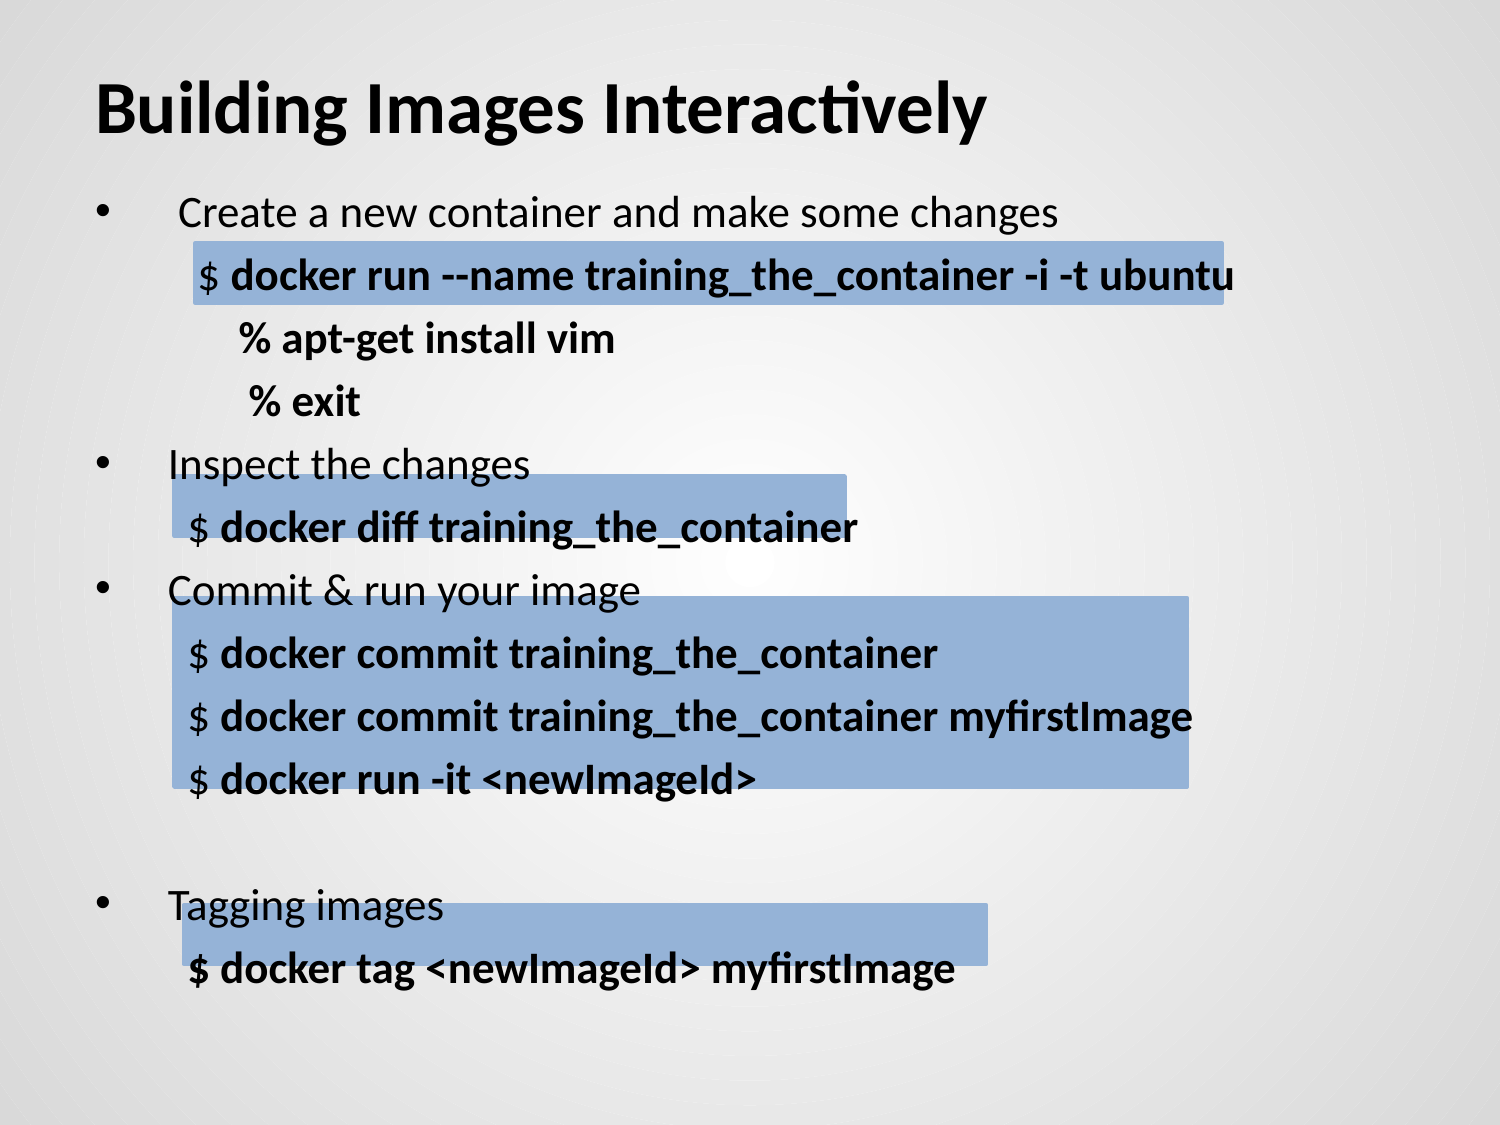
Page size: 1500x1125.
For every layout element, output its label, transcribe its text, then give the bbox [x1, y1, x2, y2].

list Create a new container and make some changes $ docker run --name training_the_container -i -t ubuntu % apt-get install vim % exit Inspect the changes $ docker diff training_the_container Commit & run your image $ docker commit training_the_container $ docker commit training_the_container myfirstImage $ docker run -it <newImageId> Tagging images $ docker tag <newImageId> myfirstImage [75, 172, 1425, 1005]
title Building Images Interactively [75, 45, 1425, 162]
